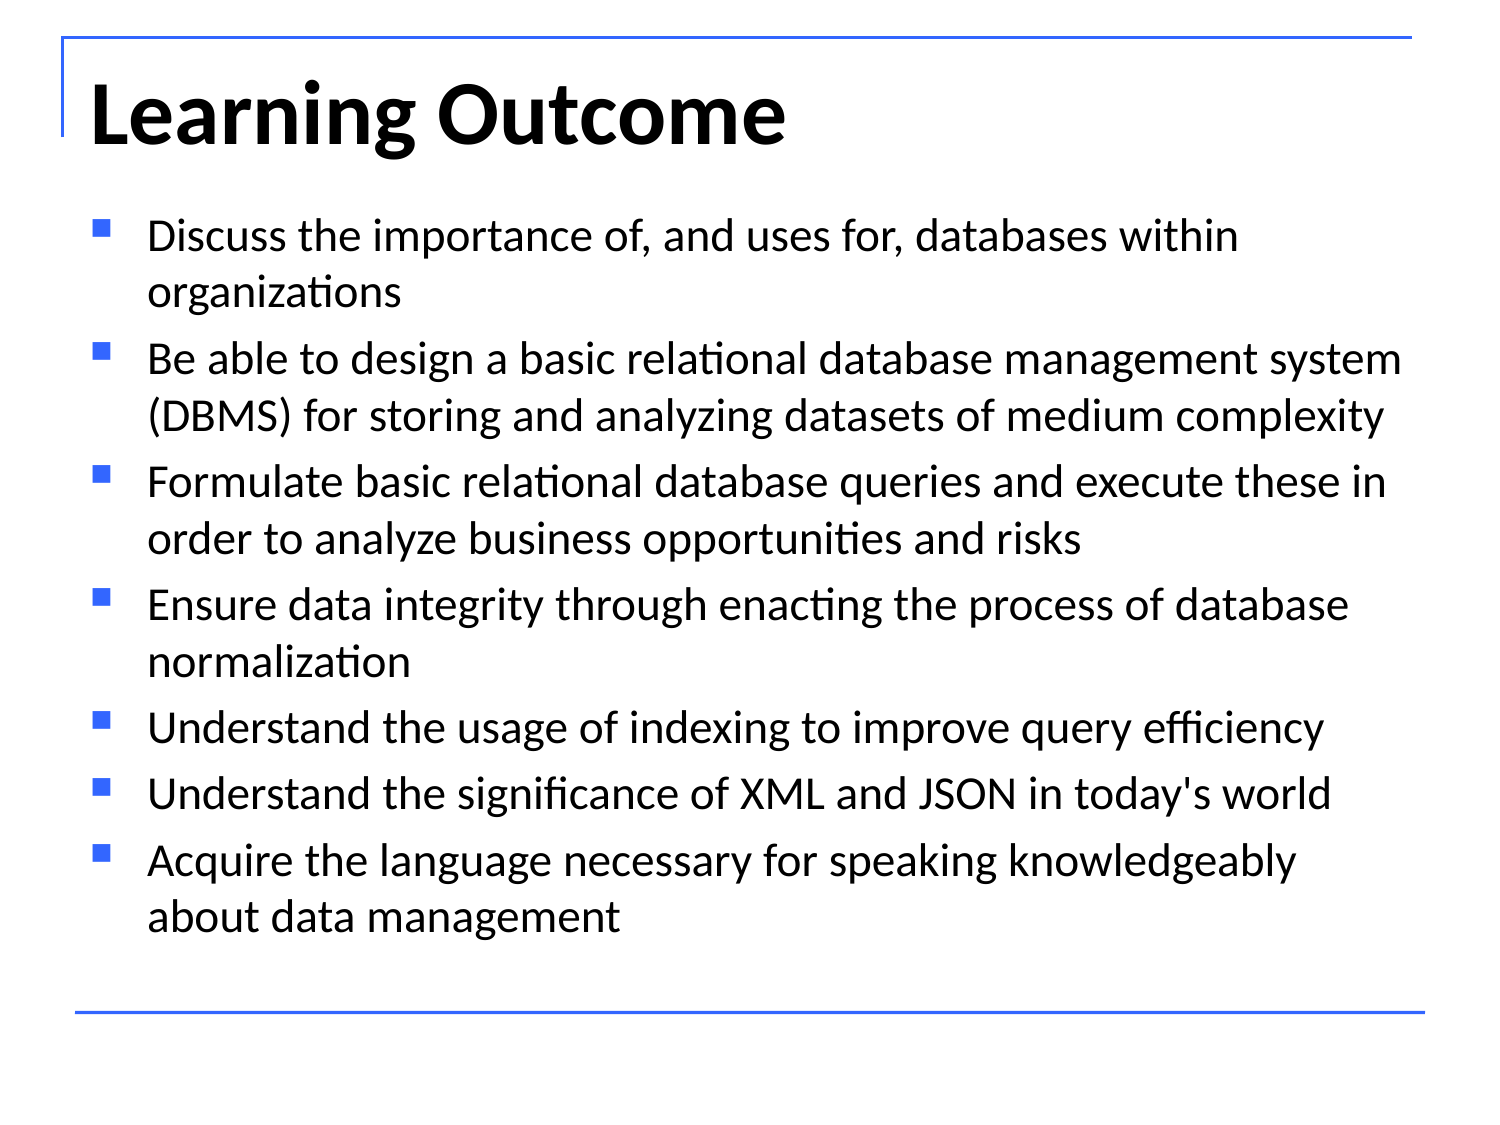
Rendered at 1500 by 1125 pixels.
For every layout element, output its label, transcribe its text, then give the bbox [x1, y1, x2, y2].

title Learning Outcome [74, 45, 1426, 196]
list Discuss the importance of, and uses for, databases within organizations Be able to design a basic relational database management system (DBMS) for storing and analyzing datasets of medium complexity Formulate basic relational database queries and execute these in order to analyze business opportunities and risks Ensure data integrity through enacting the process of database normalization Understand the usage of indexing to improve query efficiency Understand the significance of XML and JSON in today's world Acquire the language necessary for speaking knowledgeably about data management [74, 196, 1426, 1006]
